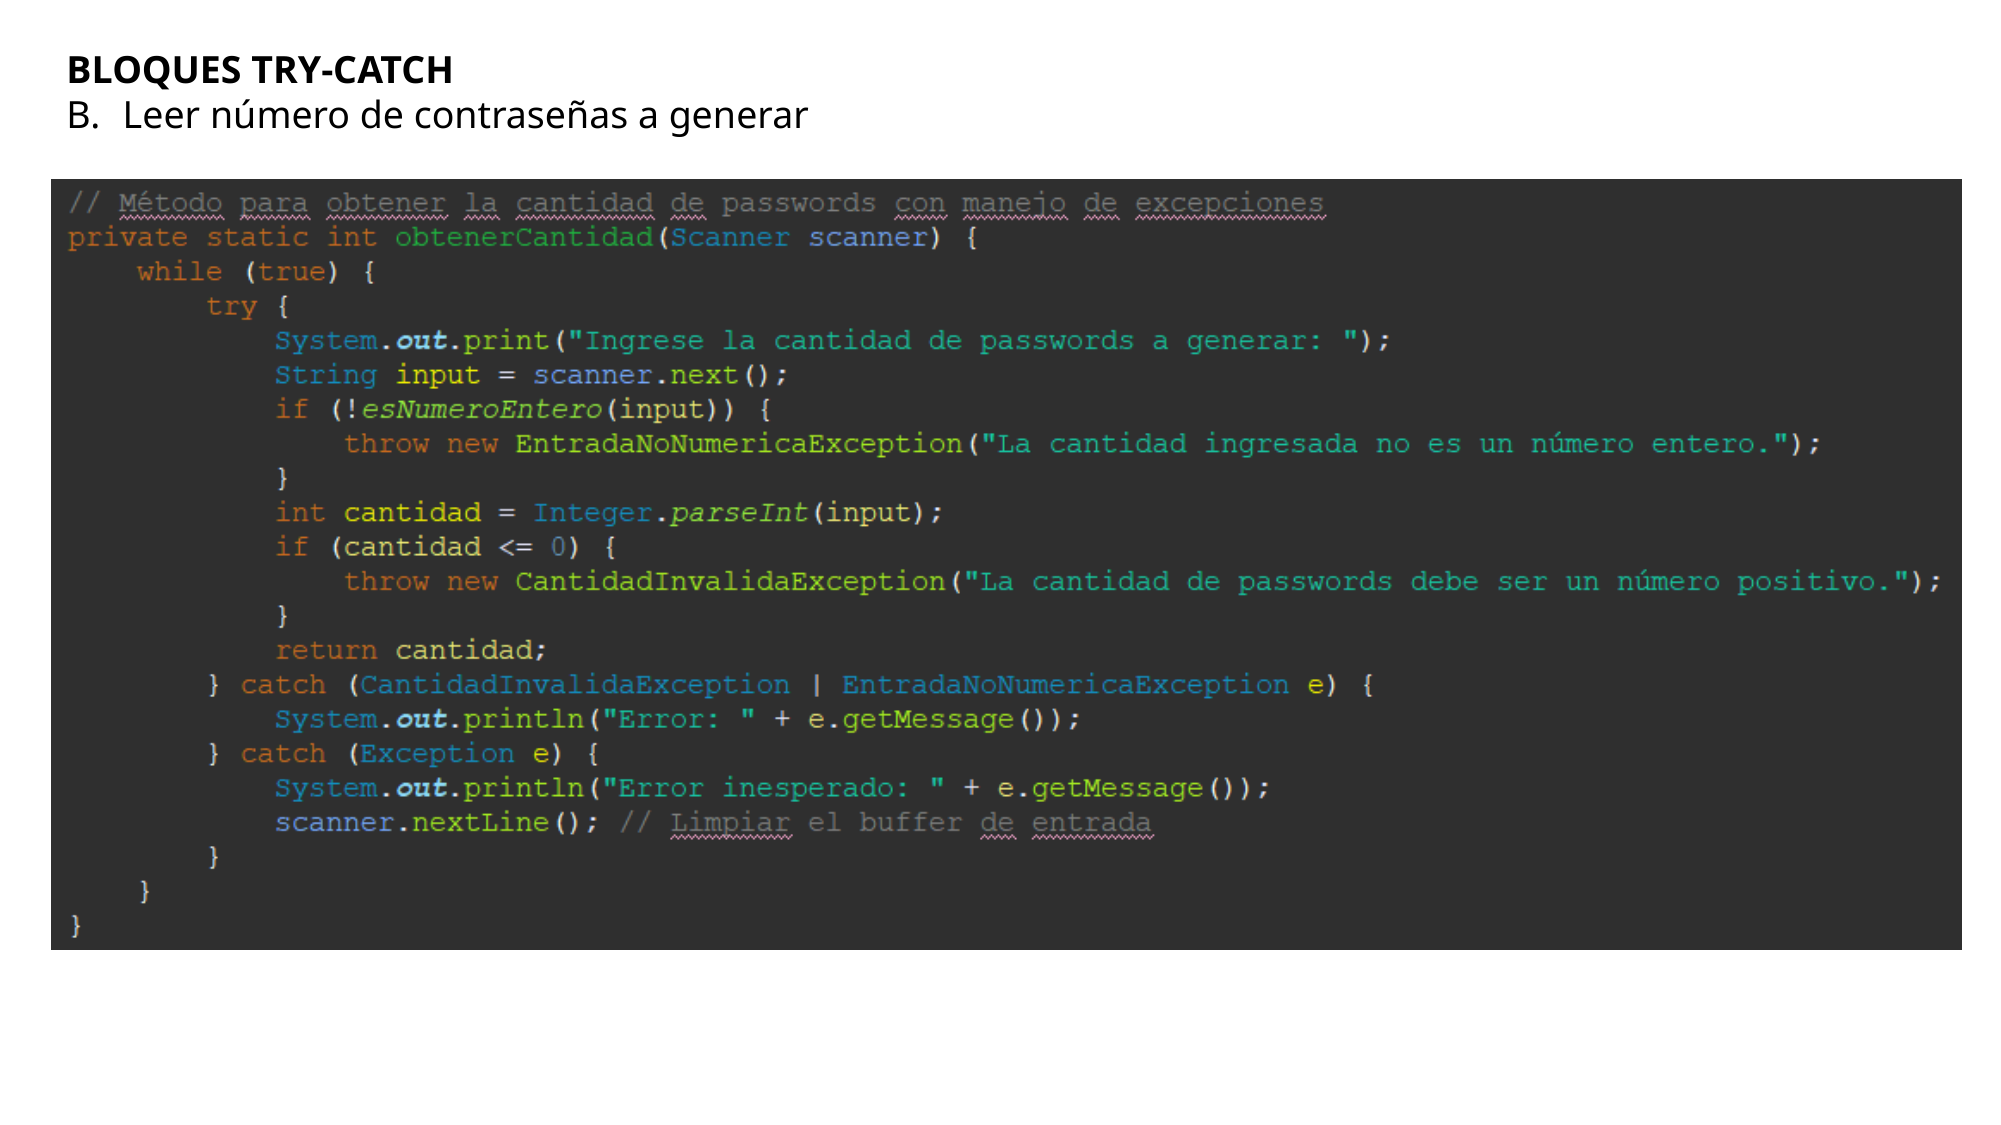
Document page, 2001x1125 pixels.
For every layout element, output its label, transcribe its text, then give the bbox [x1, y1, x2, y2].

text_box BLOQUES TRY-CATCH Leer número de contraseñas a generar [51, 38, 884, 144]
picture [51, 178, 1962, 951]
